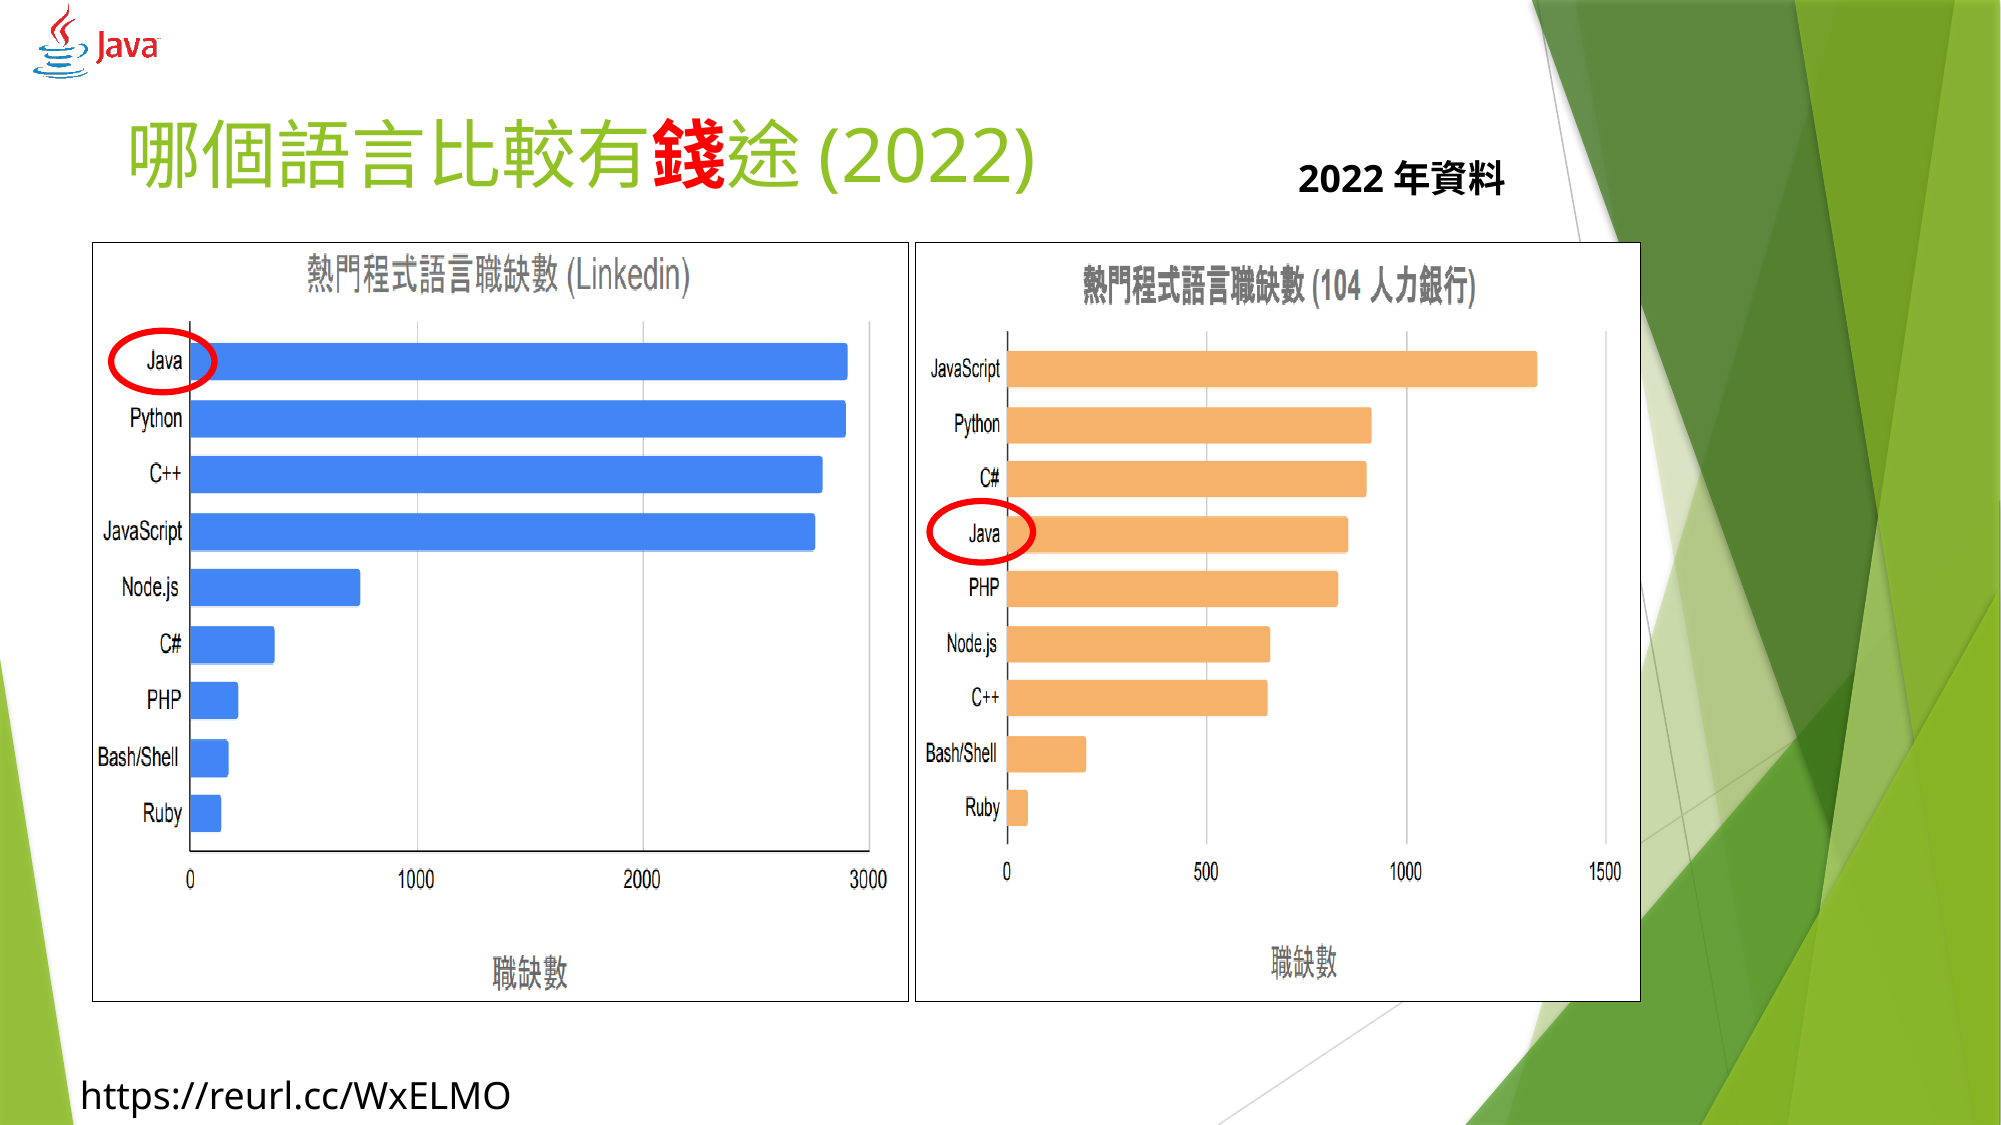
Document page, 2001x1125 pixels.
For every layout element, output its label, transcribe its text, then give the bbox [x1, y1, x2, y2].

picture [27, 1, 165, 79]
picture [91, 241, 910, 1003]
title 哪個語言比較有錢途(2022) [111, 99, 1522, 243]
text_box 2022年資料 [1283, 147, 1521, 208]
picture [915, 241, 1642, 1003]
